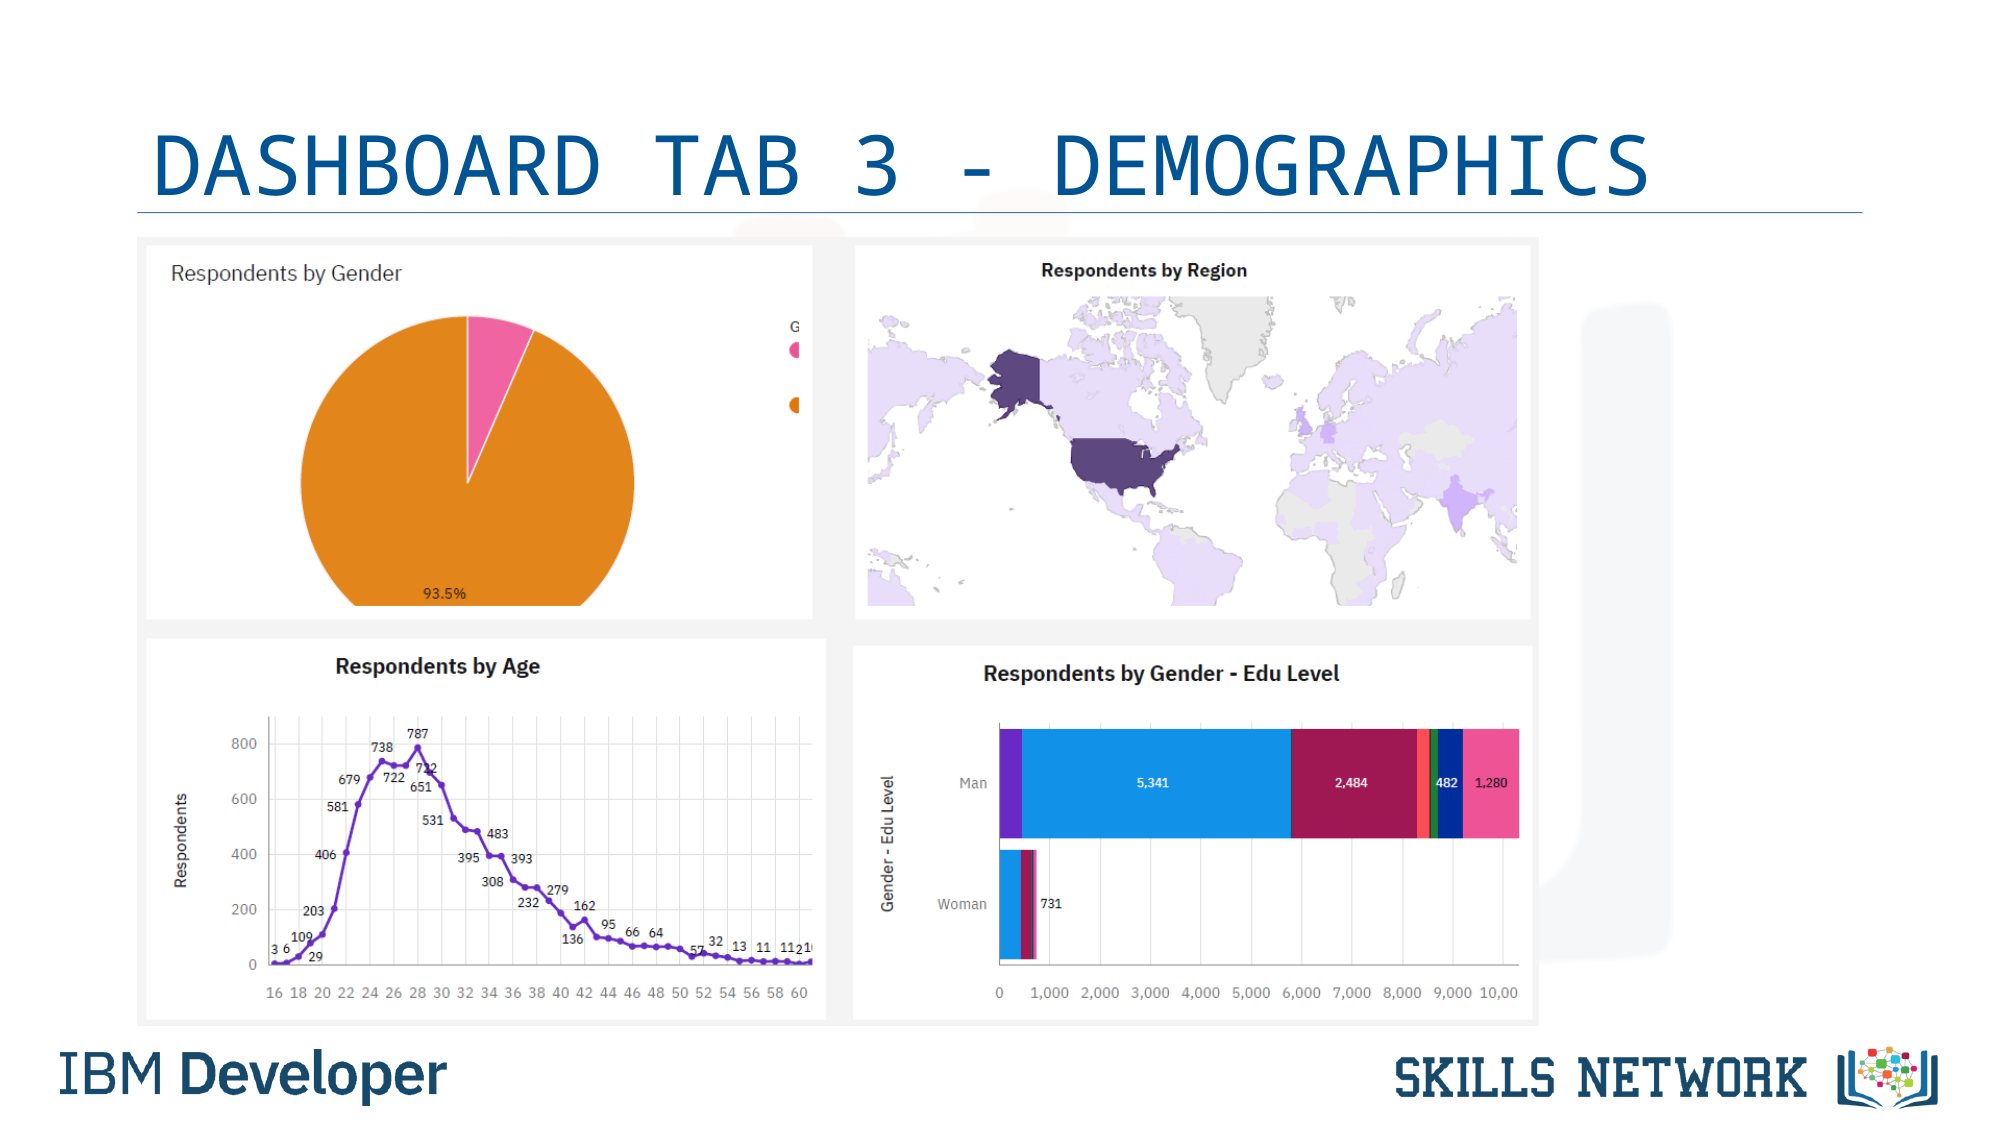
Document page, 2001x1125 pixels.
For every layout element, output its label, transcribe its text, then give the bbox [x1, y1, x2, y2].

title DASHBOARD TAB 3 - DEMOGRAPHICS [137, 59, 1863, 278]
picture [55, 1045, 459, 1108]
picture [1390, 1045, 1945, 1111]
picture [137, 237, 1539, 1026]
